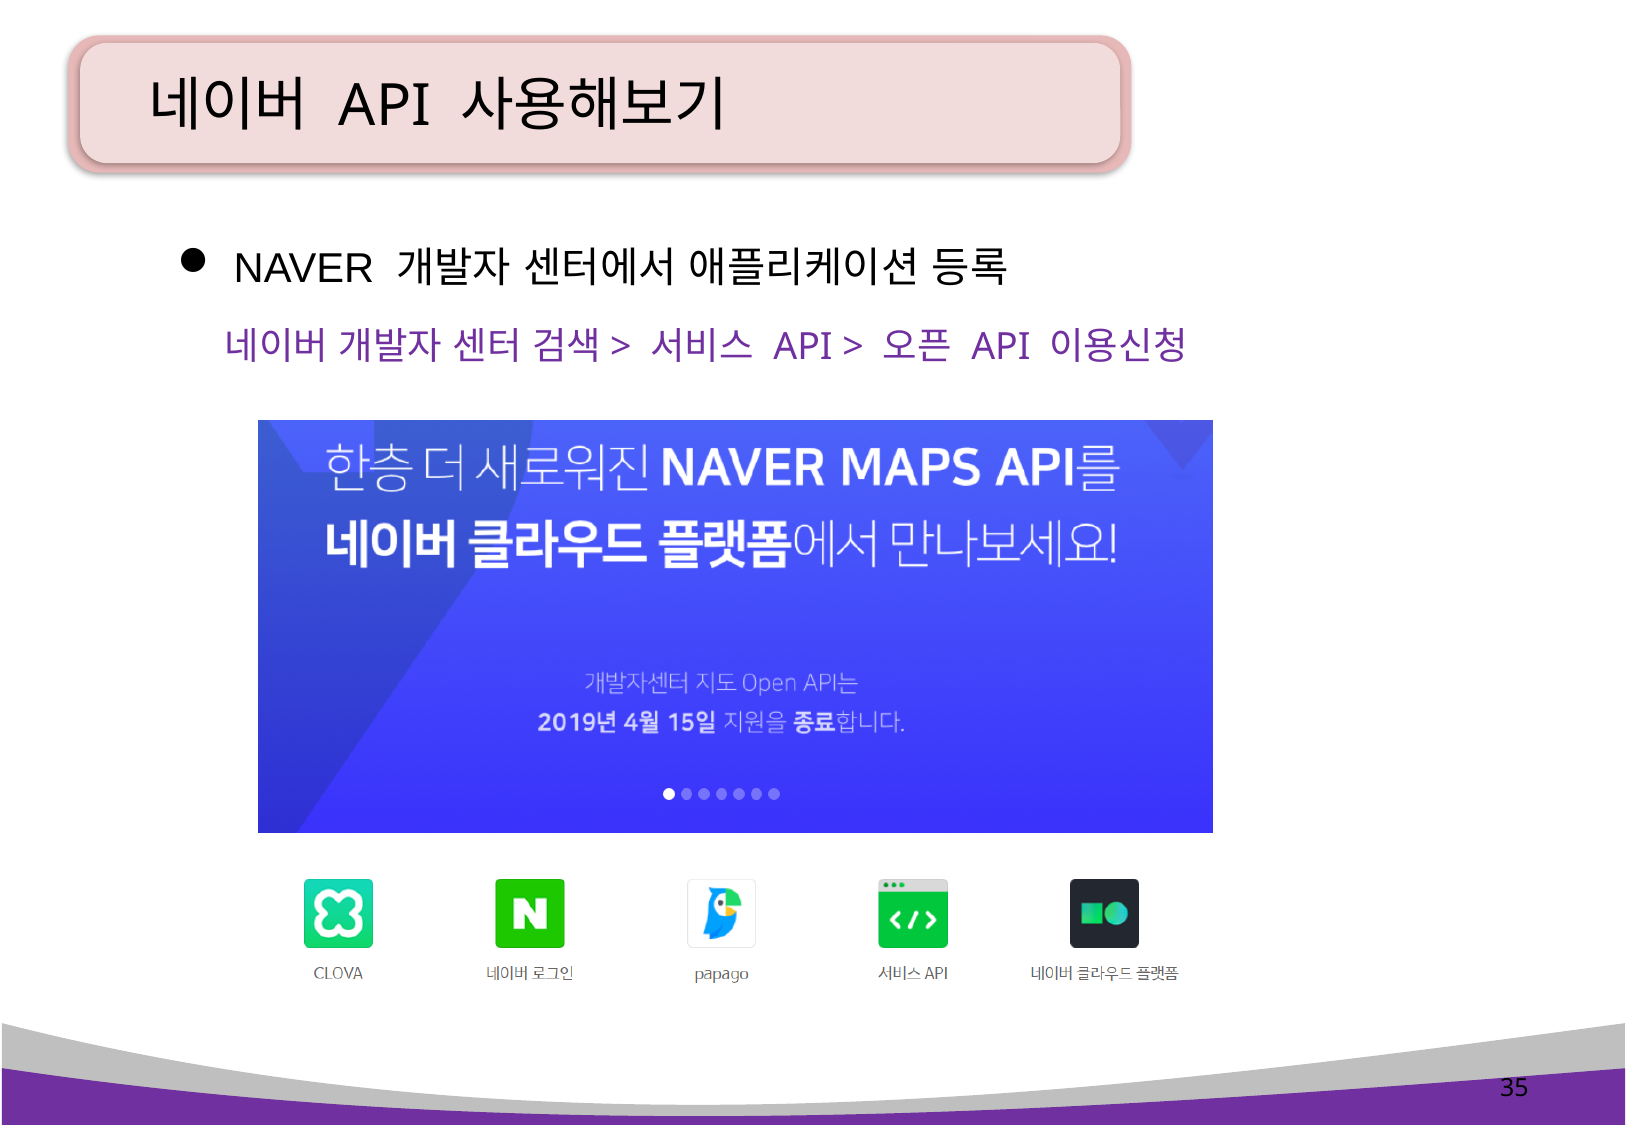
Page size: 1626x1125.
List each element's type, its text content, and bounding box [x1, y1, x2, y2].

slide_number 35 [1452, 1058, 1544, 1119]
picture [258, 420, 1214, 1007]
text_box 네이버 개발자 센터 검색> 서비스 API > 오픈 API 이용신청 [210, 314, 1262, 375]
title 네이버 API 사용해보기 [103, 32, 1121, 173]
text_box NAVER 개발자 센터에서 애플리케이션 등록 [161, 206, 1454, 300]
